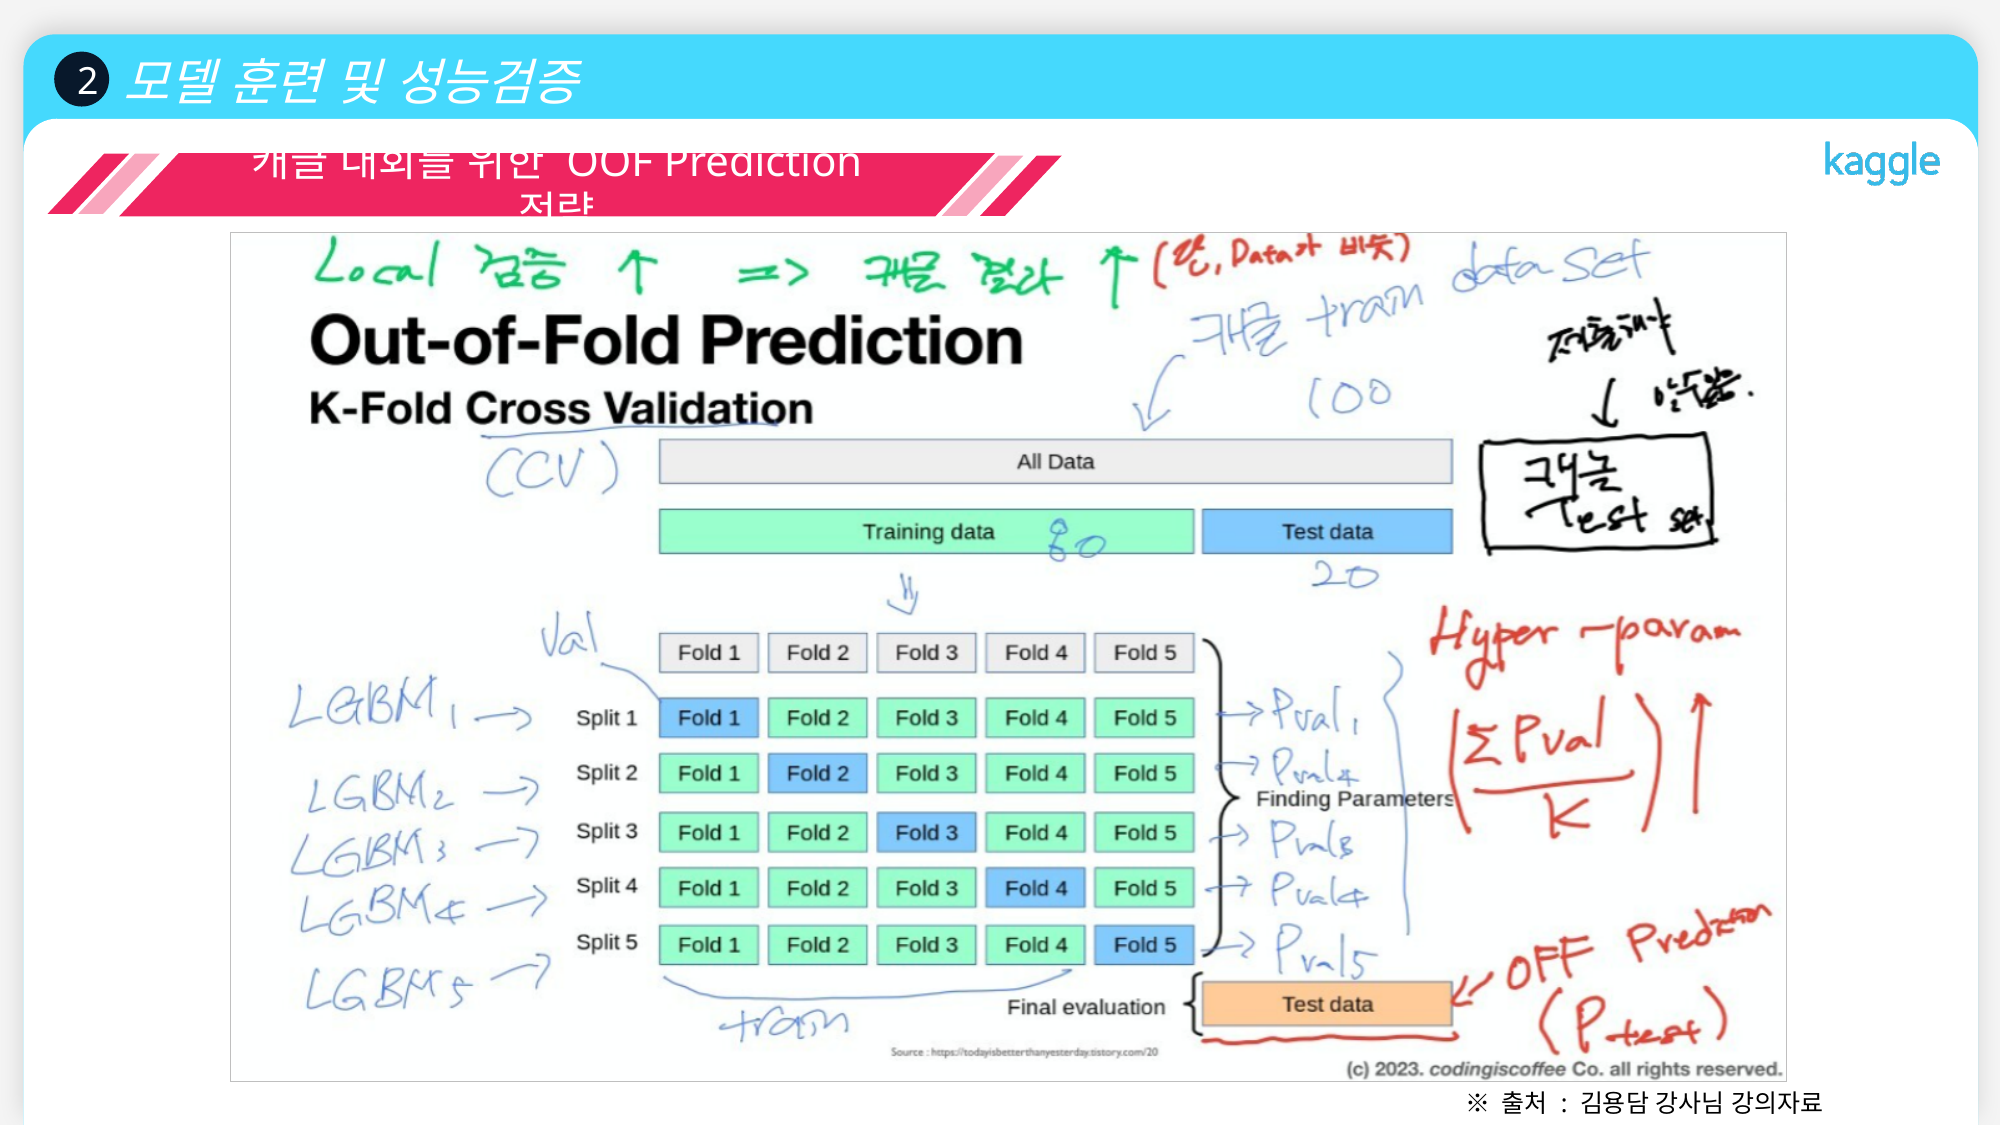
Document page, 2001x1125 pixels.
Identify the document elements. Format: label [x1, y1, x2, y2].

picture [230, 232, 1787, 1082]
picture [1825, 140, 1940, 186]
text_box [47, 153, 160, 214]
text_box [941, 155, 1062, 216]
text_box [23, 34, 1979, 1125]
